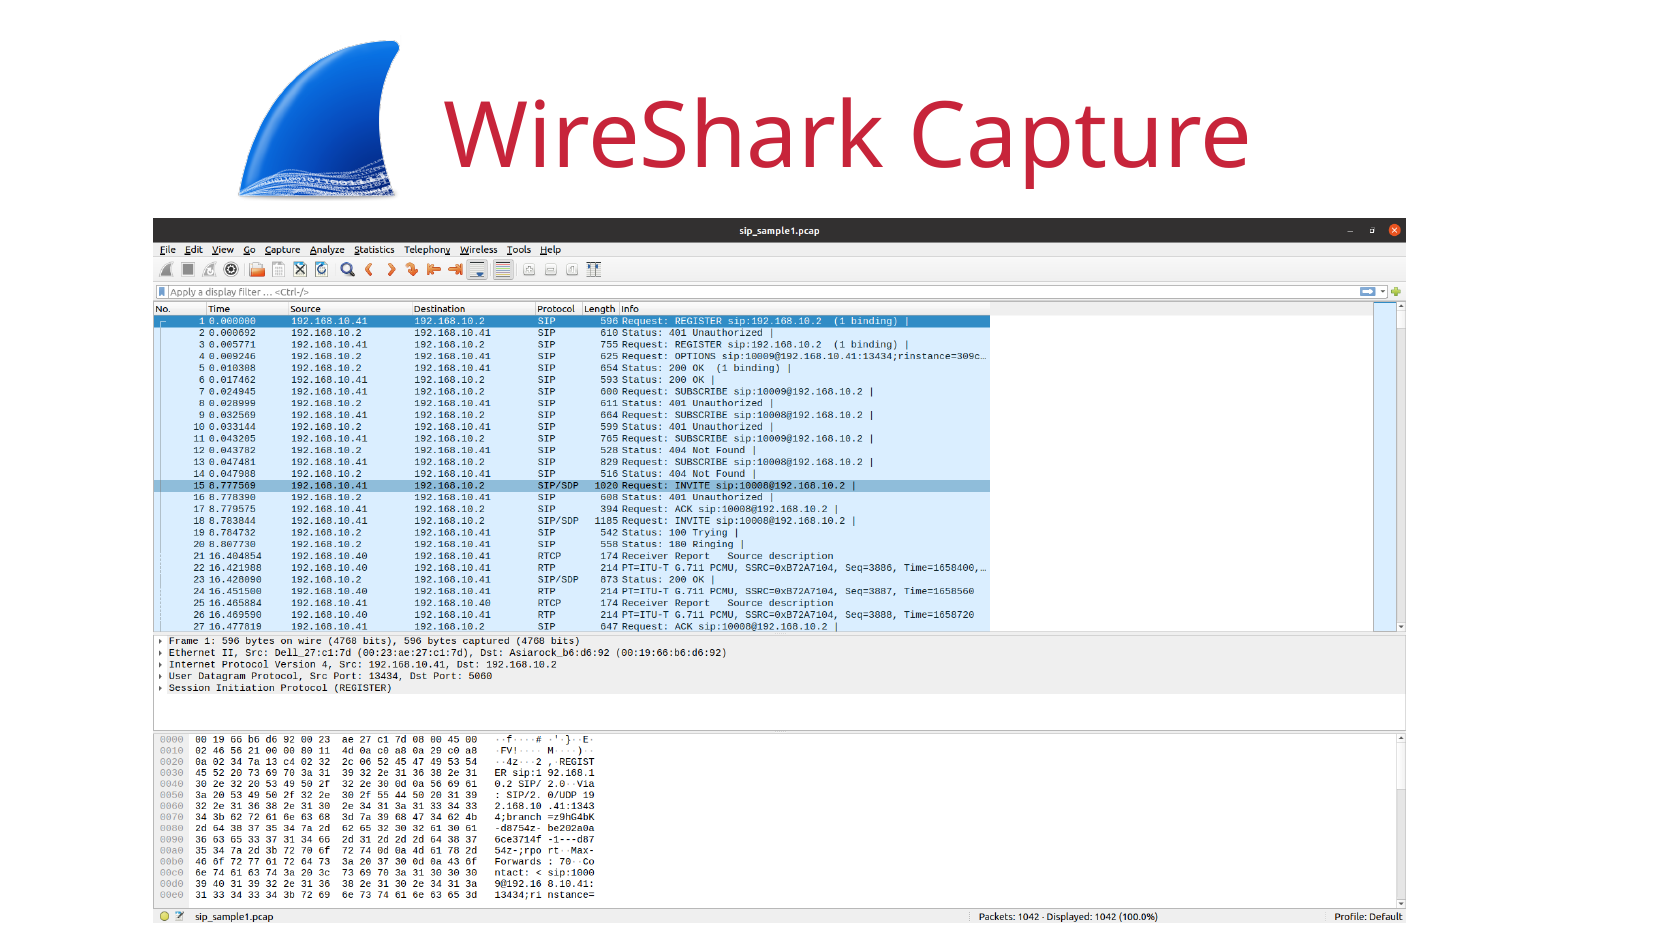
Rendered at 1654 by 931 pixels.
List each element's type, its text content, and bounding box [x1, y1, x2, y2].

picture [153, 218, 1406, 923]
text_box WireShark Capture [443, 53, 1382, 209]
picture [235, 35, 402, 201]
